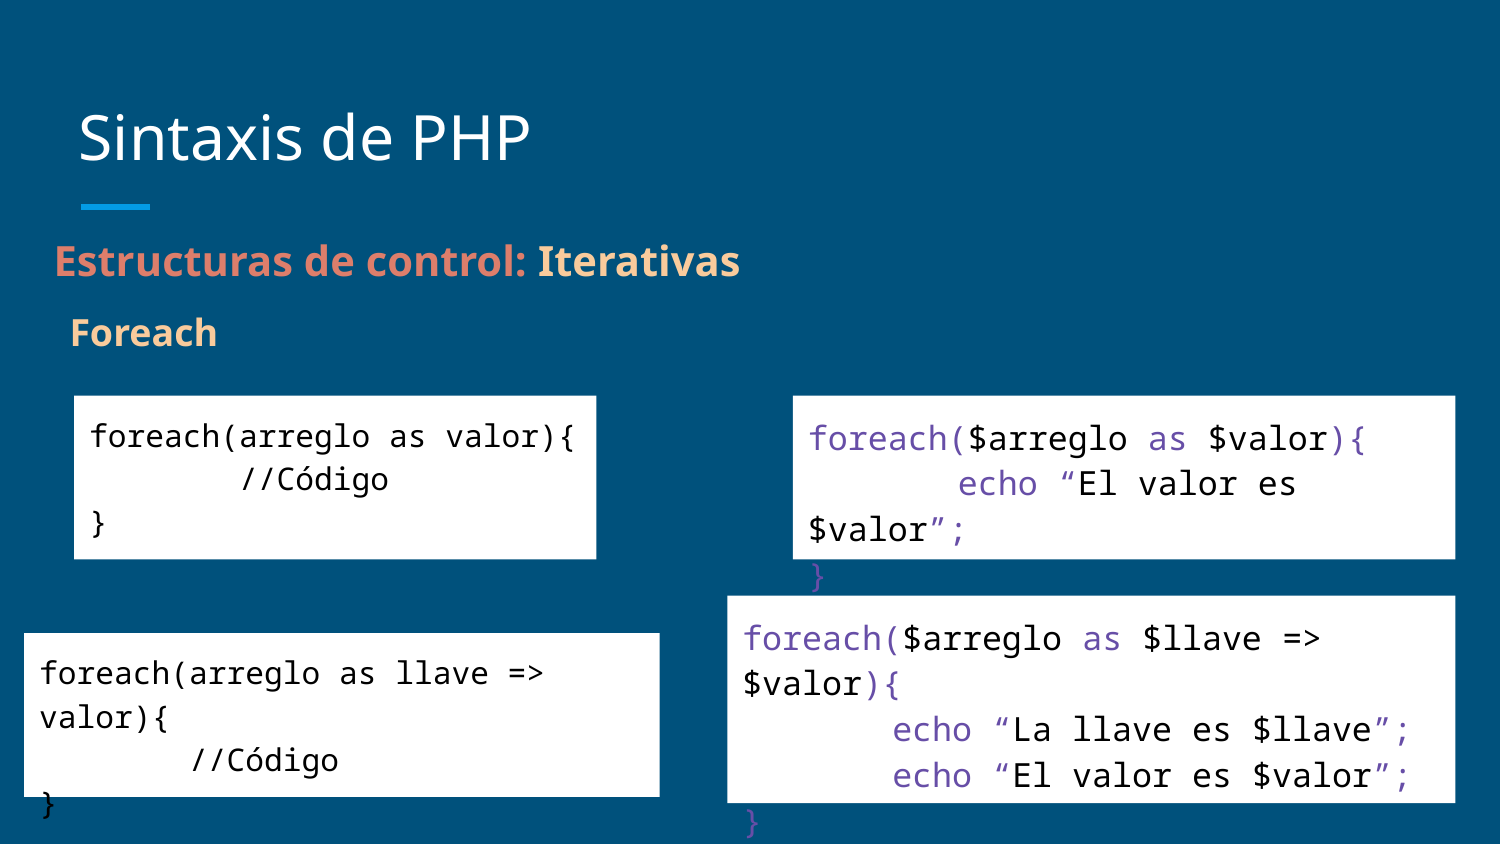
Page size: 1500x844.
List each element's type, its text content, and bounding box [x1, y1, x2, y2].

text_box foreach($arreglo as $llave => $valor){ echo “La llave es $llave”; echo “El valor es $valor”; } [727, 595, 1456, 804]
picture [747, 810, 757, 838]
text_box foreach($arreglo as $valor){ echo “El valor es $valor”; } [792, 395, 1456, 560]
list Estructuras de control: Iterativas [38, 219, 1075, 306]
text_box foreach(arreglo as valor){ //Código } [74, 395, 597, 560]
title Sintaxis de PHP [63, 75, 1437, 188]
text_box foreach(arreglo as llave => valor){ //Código } [24, 633, 660, 797]
picture [813, 564, 823, 592]
list Foreach [54, 294, 301, 370]
